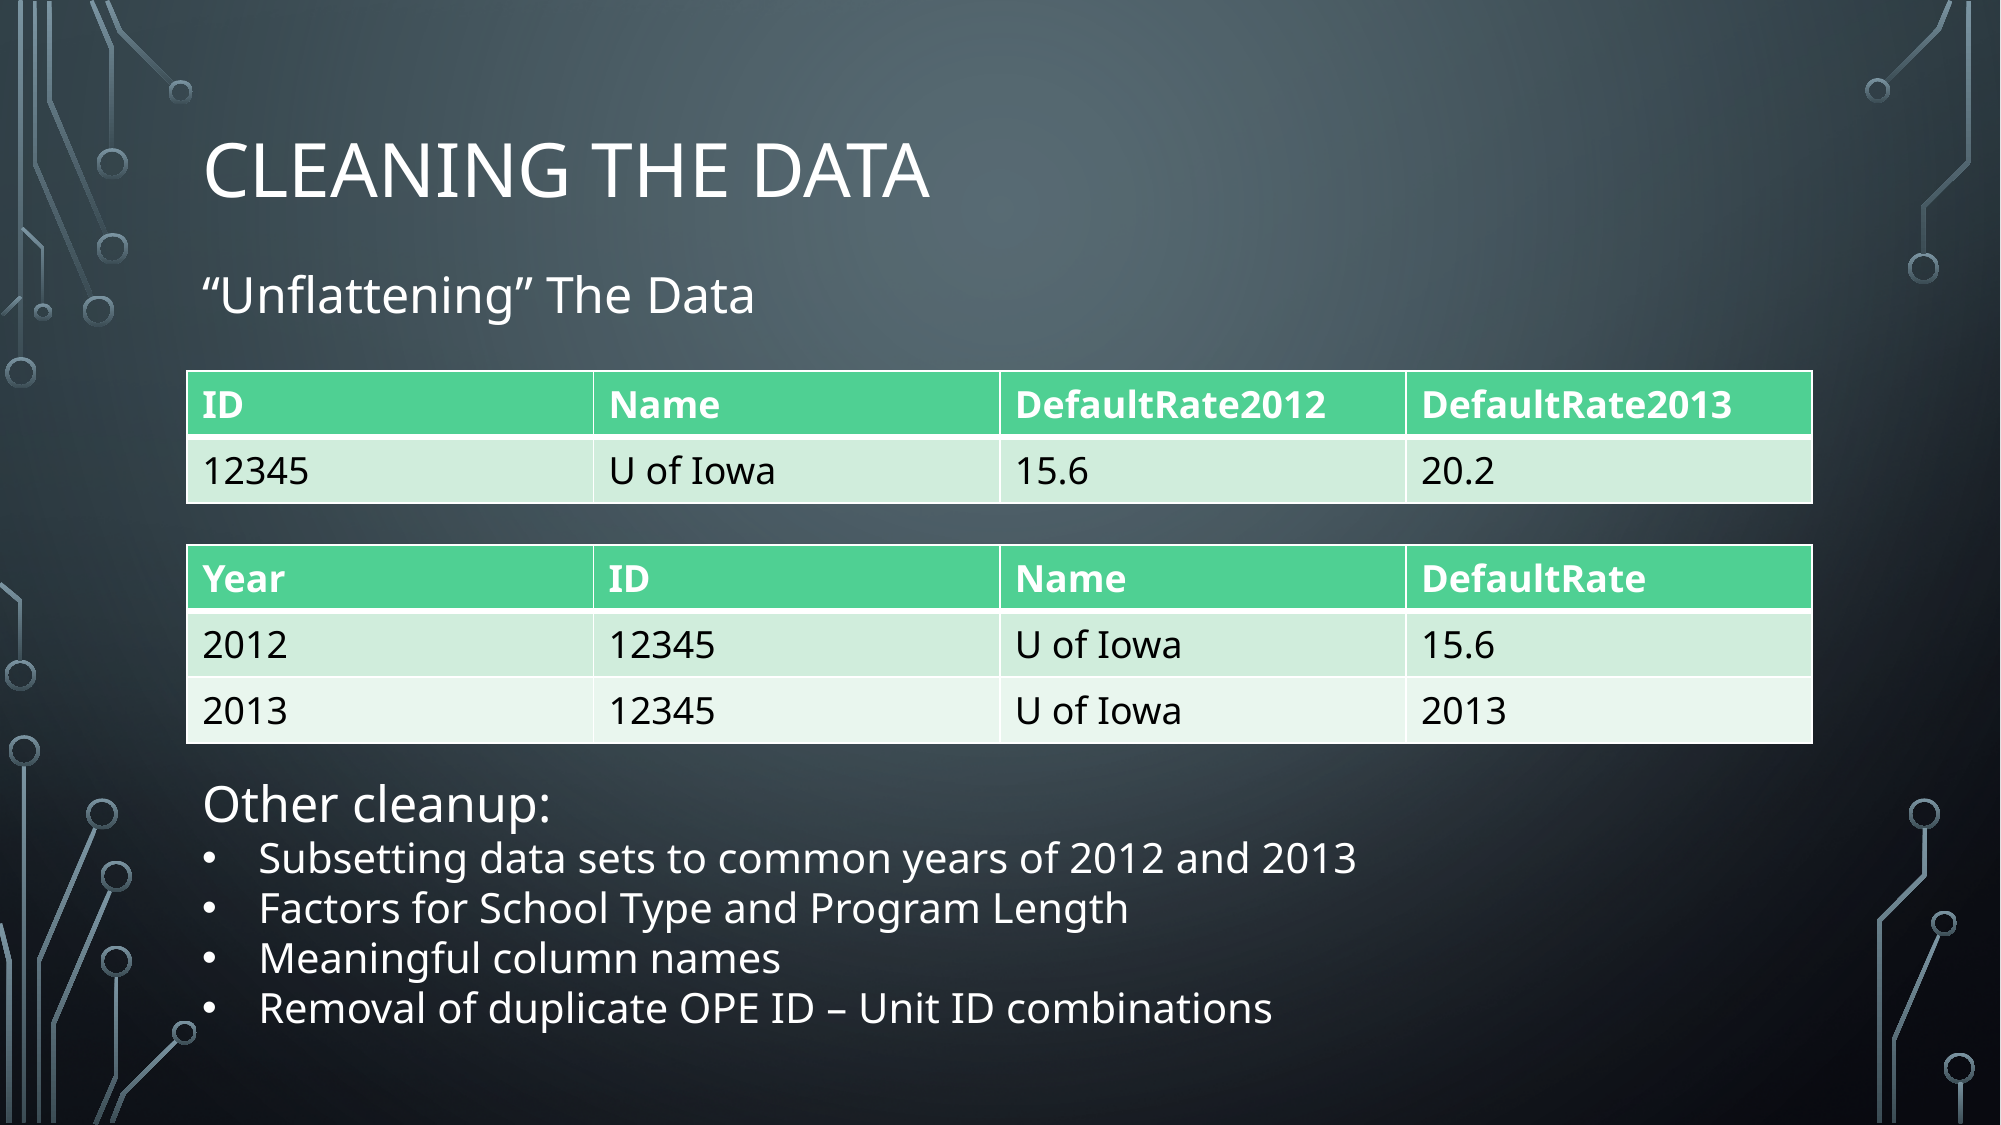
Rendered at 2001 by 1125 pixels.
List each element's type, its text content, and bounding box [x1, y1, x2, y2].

table_cell 2013 [1407, 678, 1811, 742]
table_cell 15.6 [1001, 440, 1405, 502]
table_cell 12345 [594, 614, 999, 676]
table_header Name [1001, 546, 1405, 608]
table_cell U of Iowa [1001, 678, 1405, 742]
table_header DefaultRate [1407, 546, 1811, 608]
table_cell 2012 [188, 614, 593, 676]
title Cleaning the data [187, 91, 1813, 255]
table_header ID [188, 372, 593, 434]
table_cell 2013 [188, 678, 593, 742]
table_header DefaultRate2012 [1001, 372, 1405, 434]
table_header DefaultRate2013 [1407, 372, 1811, 434]
table_cell U of Iowa [594, 440, 999, 502]
table_cell 15.6 [1407, 614, 1811, 676]
text_box “Unflattening” The Data [187, 256, 1813, 331]
text_box Other cleanup: Subsetting data sets to common years of 2012 and 2013 Factors for School Type and Program Length Meaningful column names Removal of duplicate OPE ID – Unit ID combinations [187, 764, 1813, 1100]
table_header Name [594, 372, 999, 434]
table_cell U of Iowa [1001, 614, 1405, 676]
table_cell 12345 [594, 678, 999, 742]
table_header Year [188, 546, 593, 608]
table_header ID [594, 546, 999, 608]
table_cell 12345 [188, 440, 593, 502]
table_cell 20.2 [1407, 440, 1811, 502]
